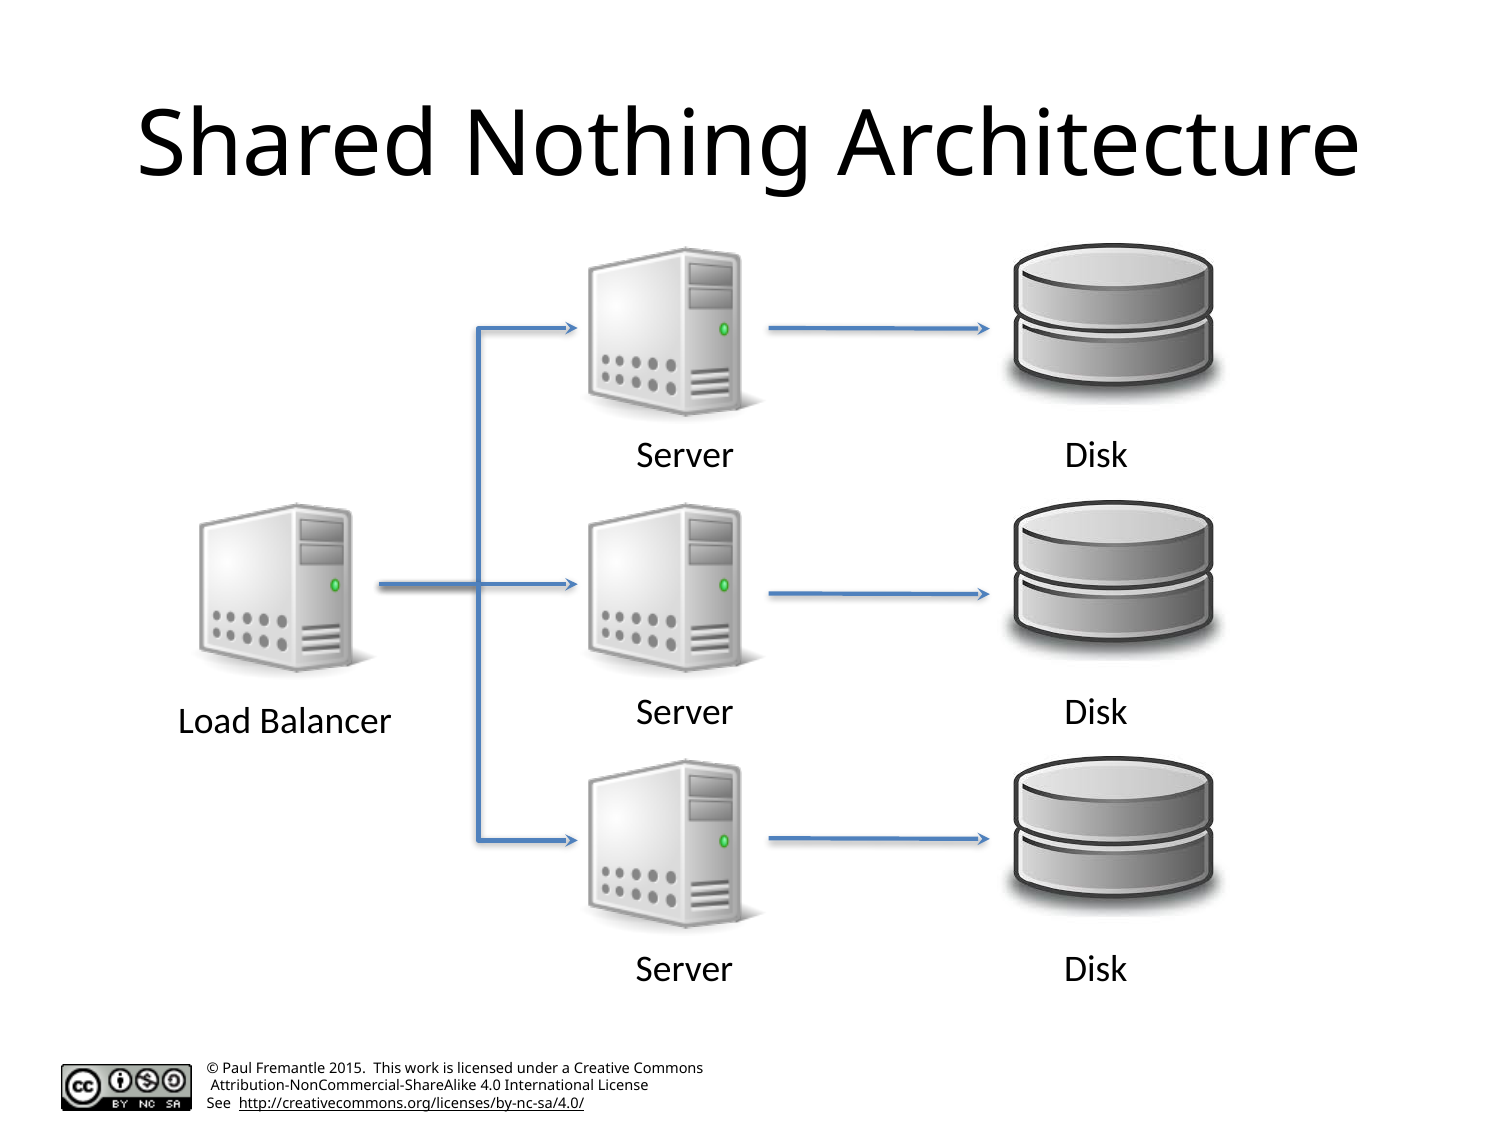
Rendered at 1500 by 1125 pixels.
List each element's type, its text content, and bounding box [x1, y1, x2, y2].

picture [577, 232, 769, 424]
picture [188, 488, 379, 680]
picture [578, 488, 769, 680]
picture [989, 746, 1237, 937]
title Shared Nothing Architecture [75, 45, 1425, 233]
picture [989, 489, 1237, 680]
text_box Server [620, 946, 750, 998]
text_box Load Balancer [163, 688, 374, 750]
text_box Disk [1049, 945, 1144, 998]
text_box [379, 584, 578, 841]
text_box Server [621, 689, 751, 741]
picture [989, 233, 1237, 424]
text_box Disk [1049, 688, 1144, 741]
picture [61, 1064, 192, 1111]
text_box Server [621, 433, 751, 484]
text_box Disk [1049, 432, 1145, 484]
picture [577, 744, 769, 937]
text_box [379, 327, 578, 582]
